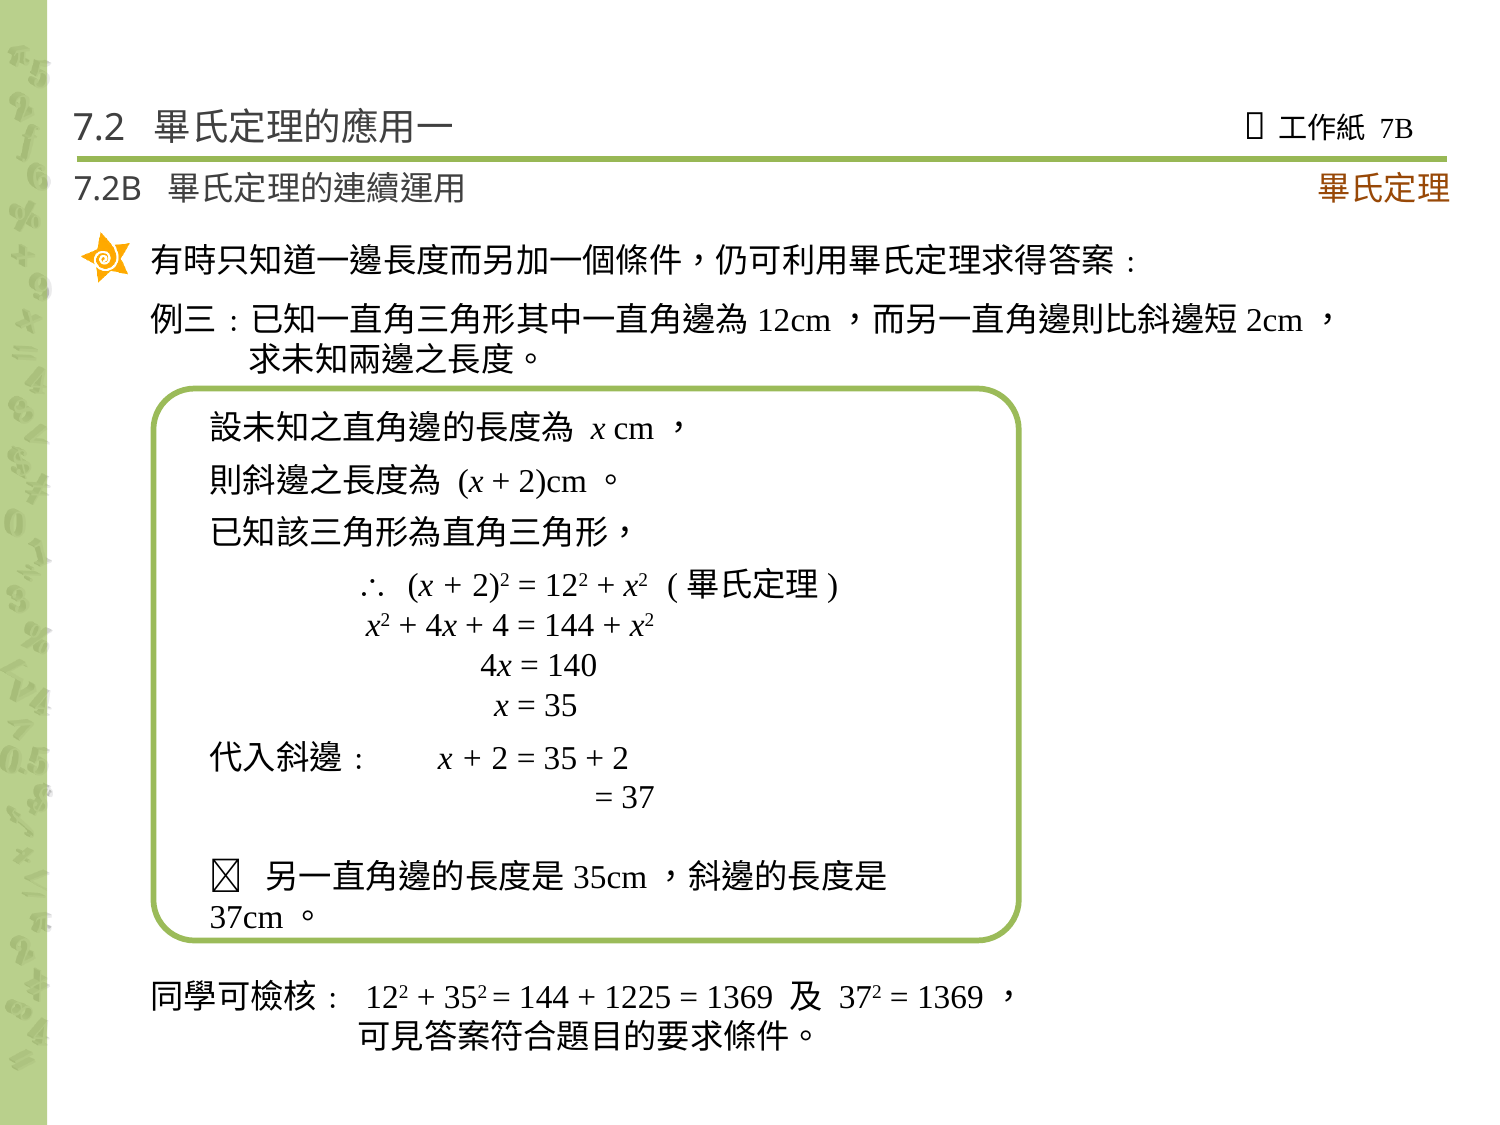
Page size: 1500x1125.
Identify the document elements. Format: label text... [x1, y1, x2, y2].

picture [79, 231, 130, 284]
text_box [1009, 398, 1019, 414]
text_box 例三﹕已知一直角三角形其中一直角邊為12cm，而另一直角邊則比斜邊短2cm， 求未知兩邊之長度。 [135, 290, 1426, 386]
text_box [0, 0, 54, 1125]
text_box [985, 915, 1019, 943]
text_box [1222, 94, 1472, 156]
text_box 畢氏定理 [586, 164, 1465, 214]
text_box 有時只知道一邊長度而另加一個條件，仍可利用畢氏定理求得答案﹕ [135, 231, 1447, 287]
text_box 同學可檢核﹕ 122 + 352 = 144 + 1225 = 1369 及 372 = 1369， 可見答案符合題目的要求條件。 [135, 967, 1381, 1063]
text_box 7.2 畢氏定理的應用一 [57, 95, 1219, 156]
text_box [151, 386, 1021, 943]
text_box 7.2B 畢氏定理的連續運用 [58, 159, 573, 214]
